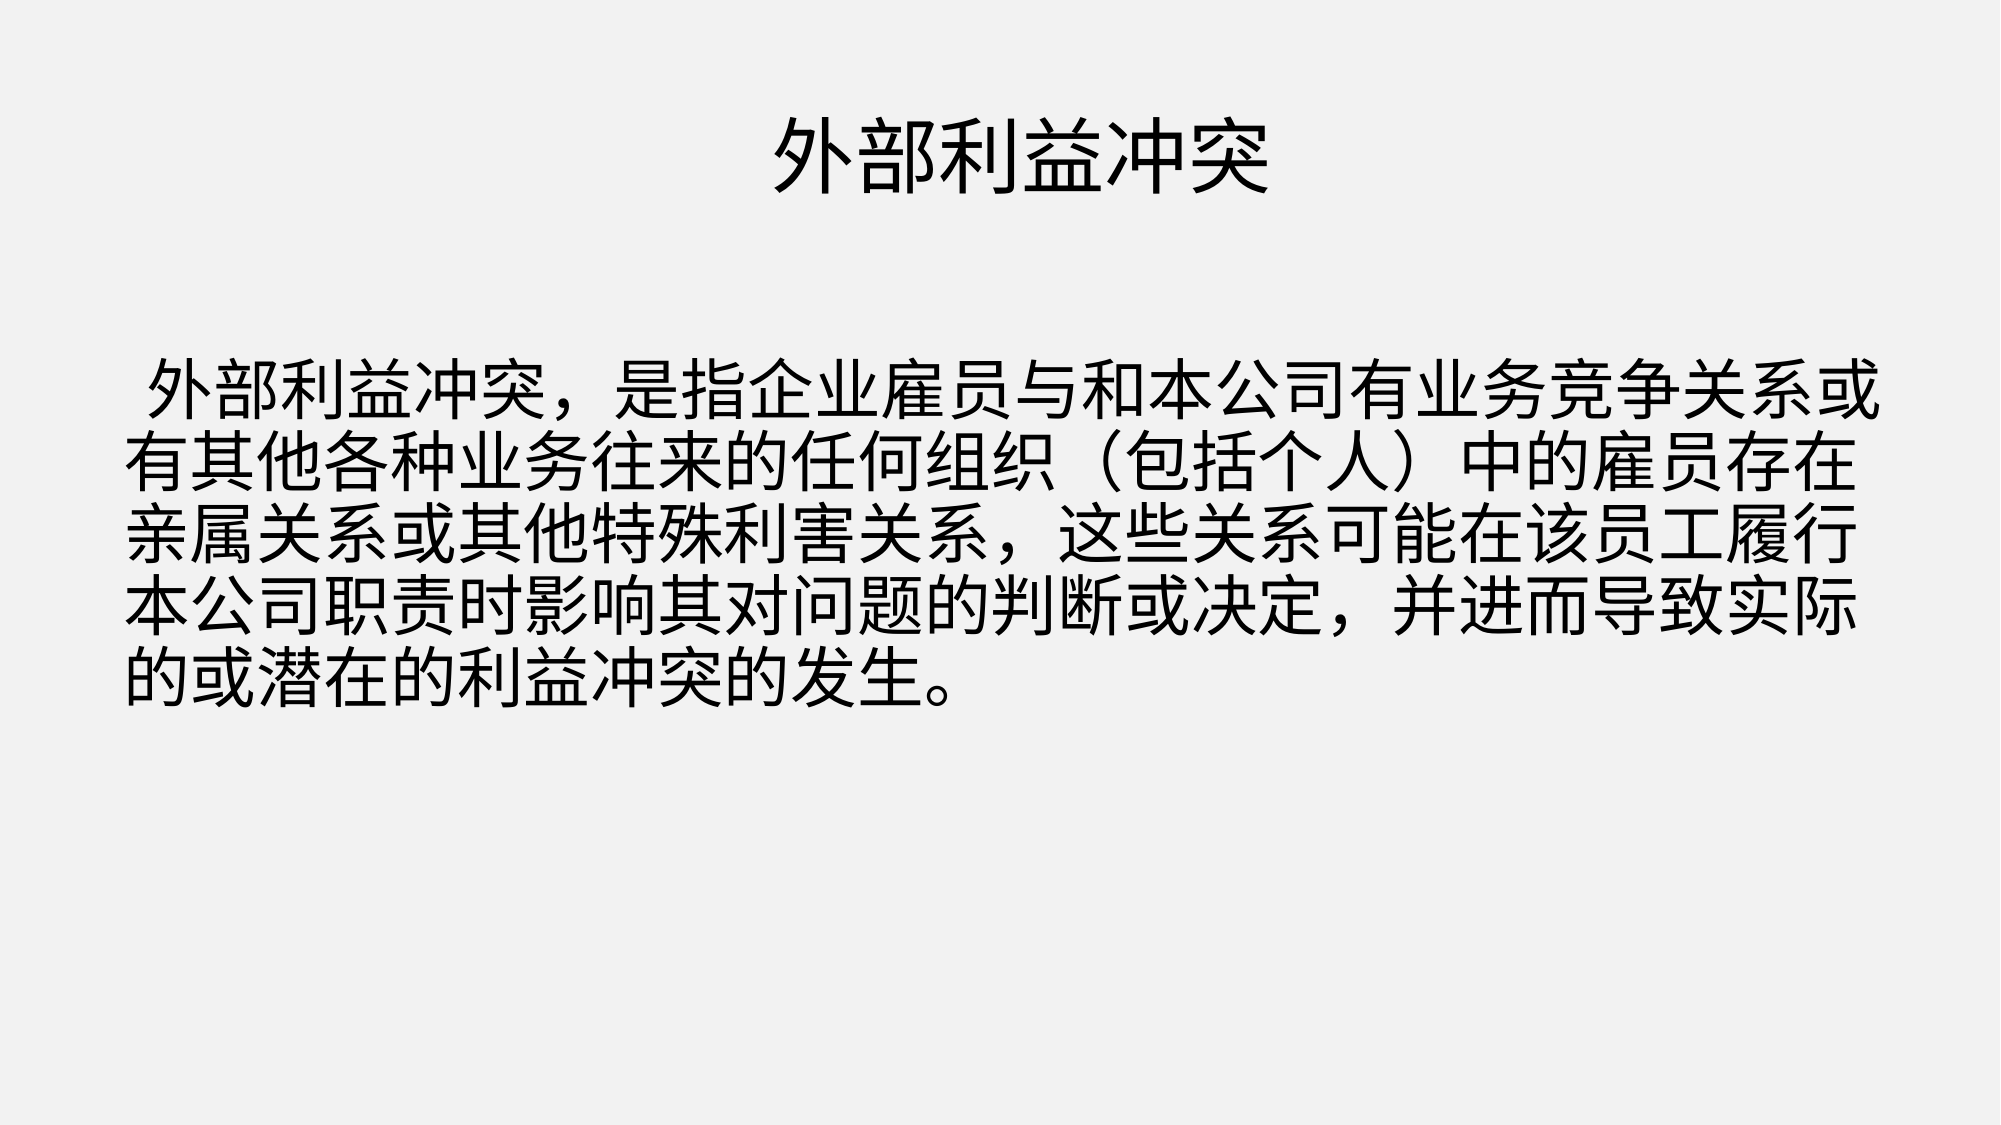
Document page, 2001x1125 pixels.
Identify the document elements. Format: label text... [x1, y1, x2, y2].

list 外部利益冲突，是指企业雇员与和本公司有业务竞争关系或有其他各种业务往来的任何组织（包括个人）中的雇员存在亲属关系或其他特殊利害关系，这些关系可能在该员工履行本公司职责时影响其对问题的判断或决定，并进而导致实际的或潜在的利益冲突的发生。 [70, 350, 1930, 1000]
title 外部利益冲突 [244, 90, 1800, 232]
